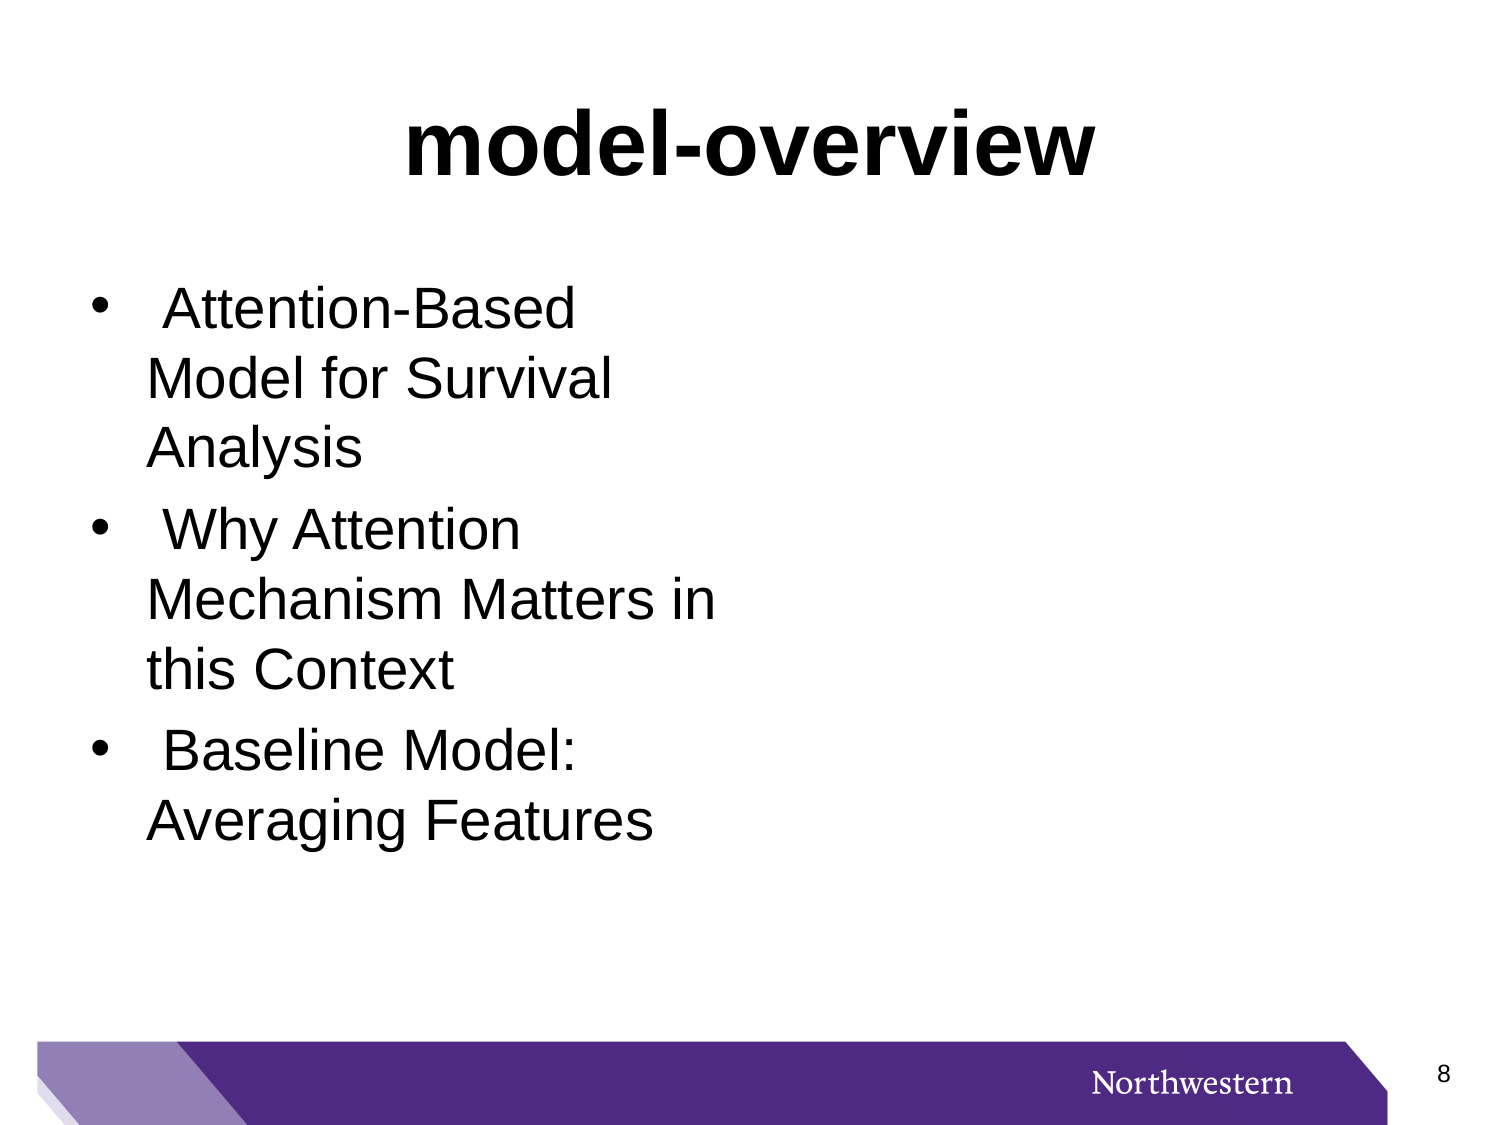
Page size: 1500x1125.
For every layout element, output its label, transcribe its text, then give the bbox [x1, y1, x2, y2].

slide_number 7 [1367, 1042, 1466, 1103]
title model-overview [75, 45, 1425, 233]
picture [0, 0, 1500, 1125]
list Attention-Based Model for Survival Analysis Why Attention Mechanism Matters in this Context Baseline Model: Averaging Features [75, 262, 738, 1005]
